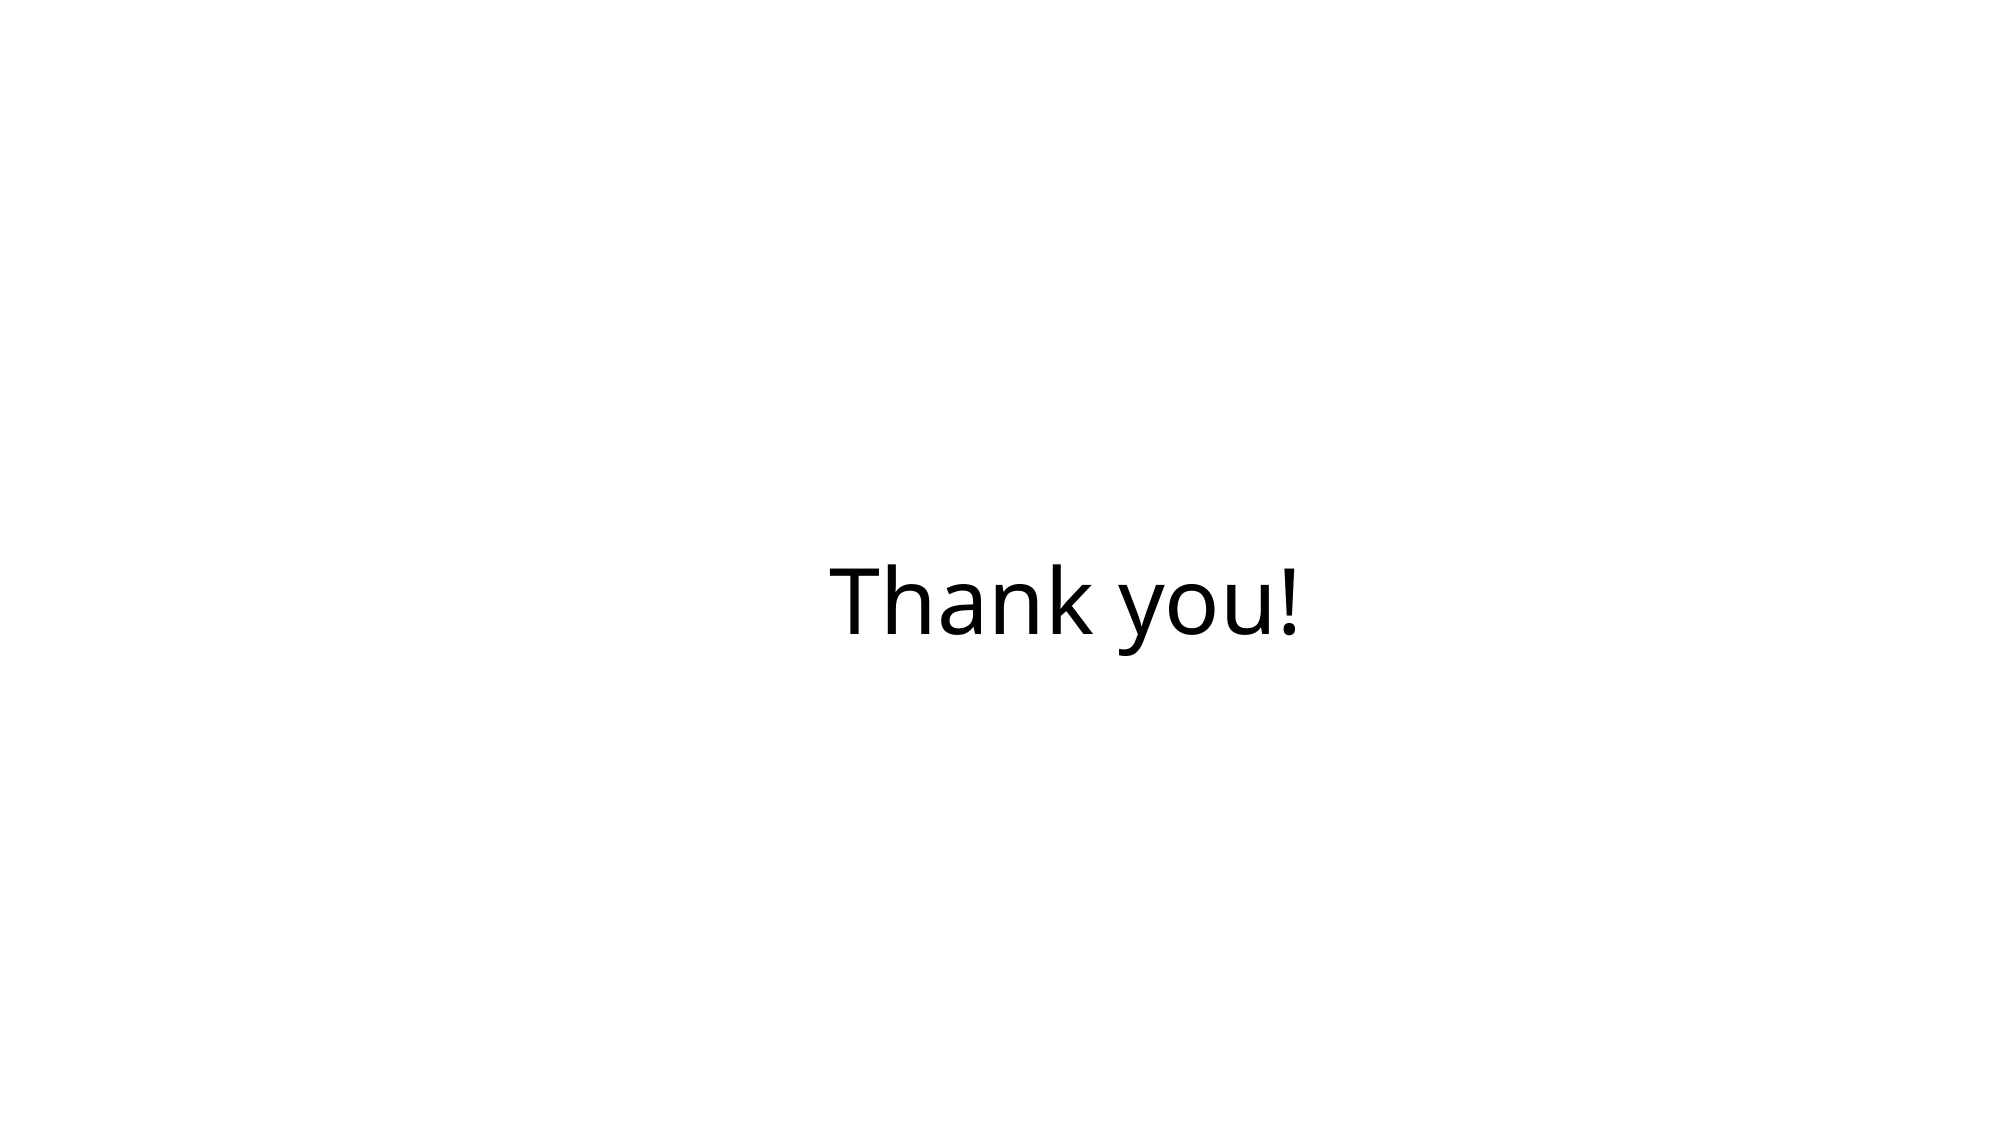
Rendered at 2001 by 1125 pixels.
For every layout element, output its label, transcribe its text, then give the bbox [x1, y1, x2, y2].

title Thank you! [214, 402, 1913, 808]
